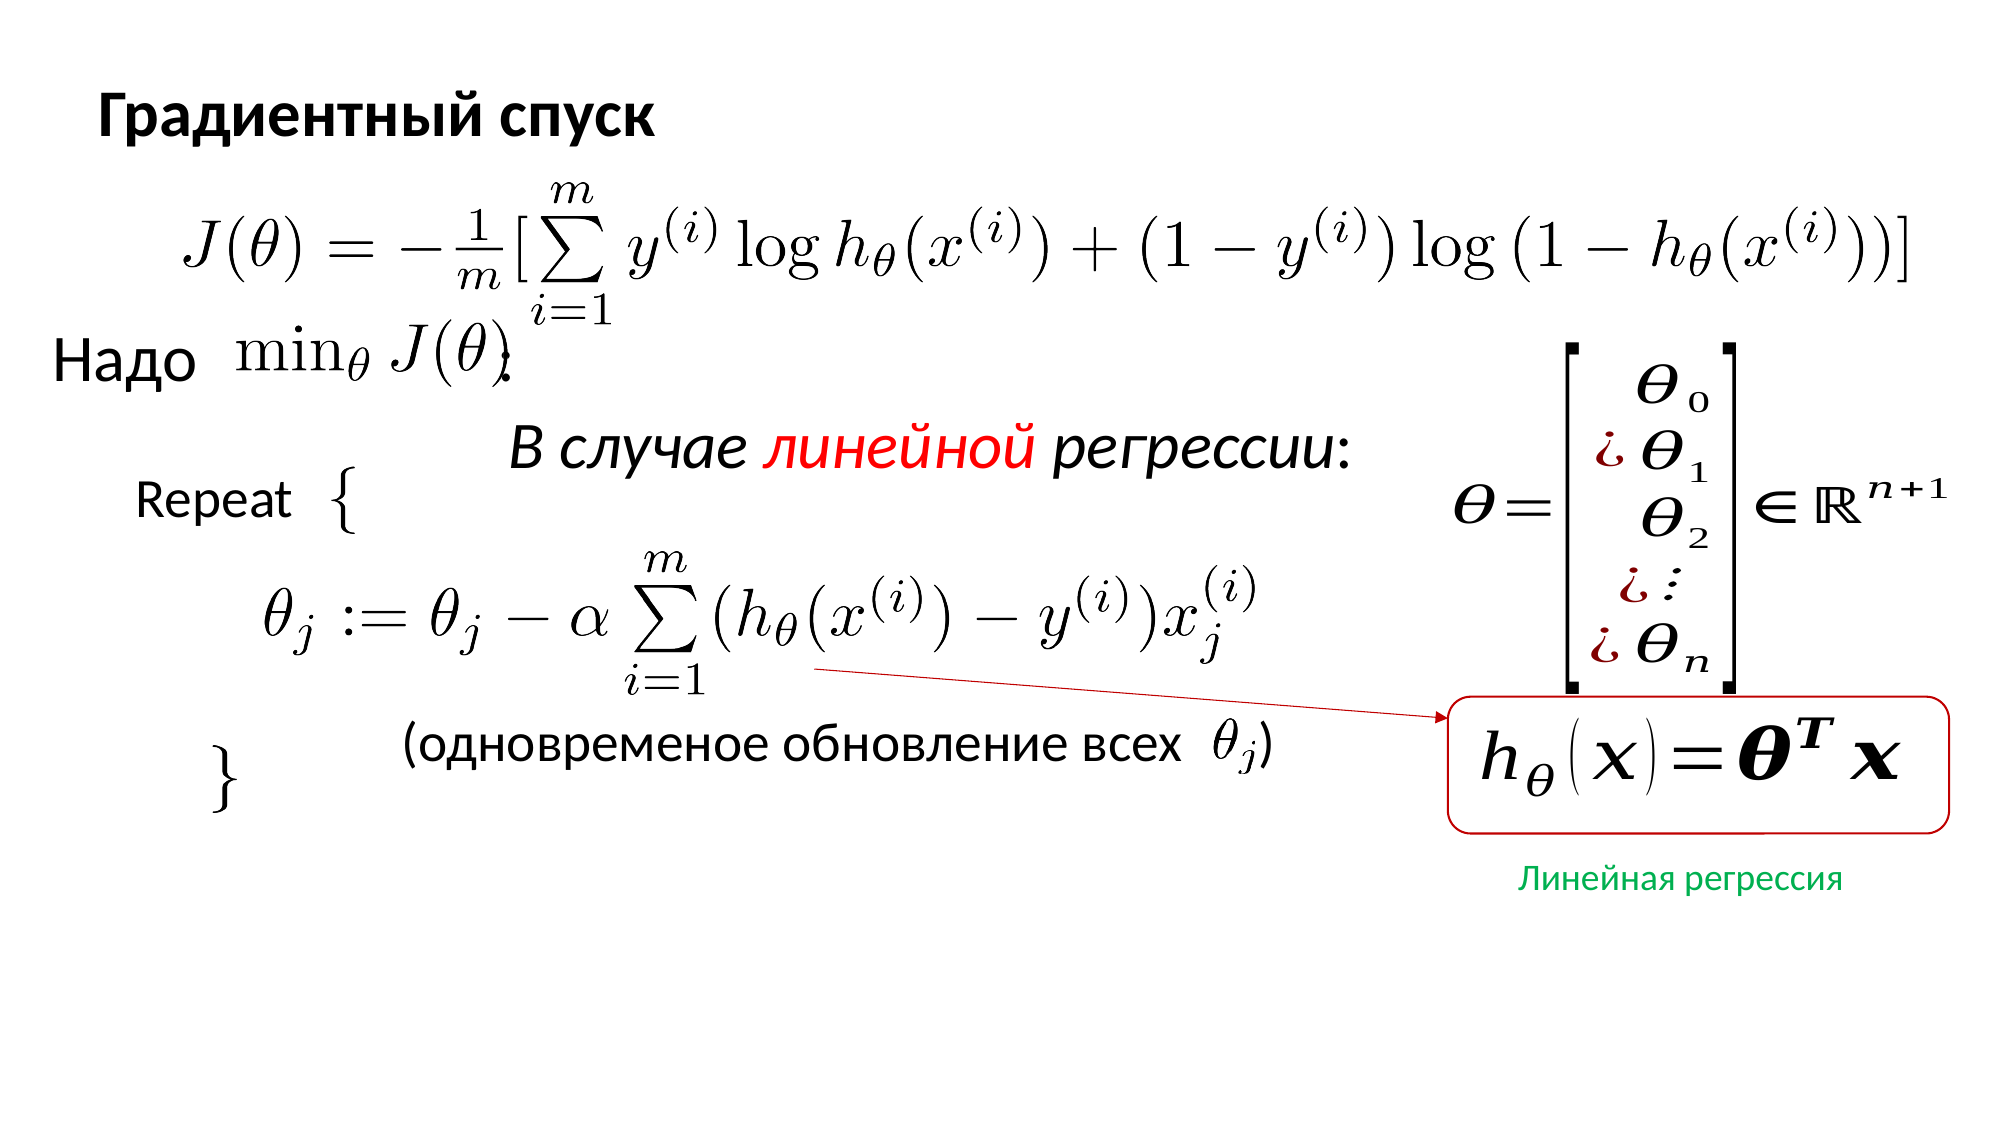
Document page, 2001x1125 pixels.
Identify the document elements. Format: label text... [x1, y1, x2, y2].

text_box Градиентный спуск [83, 62, 1267, 158]
picture [212, 745, 237, 813]
text_box Repeat [120, 454, 705, 536]
picture [1213, 719, 1255, 775]
picture [183, 182, 1907, 387]
text_box Надо : [37, 307, 1221, 403]
text_box В случае линейной регрессии: [493, 394, 1369, 489]
picture [330, 466, 355, 534]
picture [263, 551, 1255, 695]
text_box [1446, 695, 1951, 835]
text_box (одновременое обновление всех ) [386, 698, 1446, 781]
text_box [814, 669, 1448, 719]
text_box Линейная регрессия [1503, 846, 2000, 906]
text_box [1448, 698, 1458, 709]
